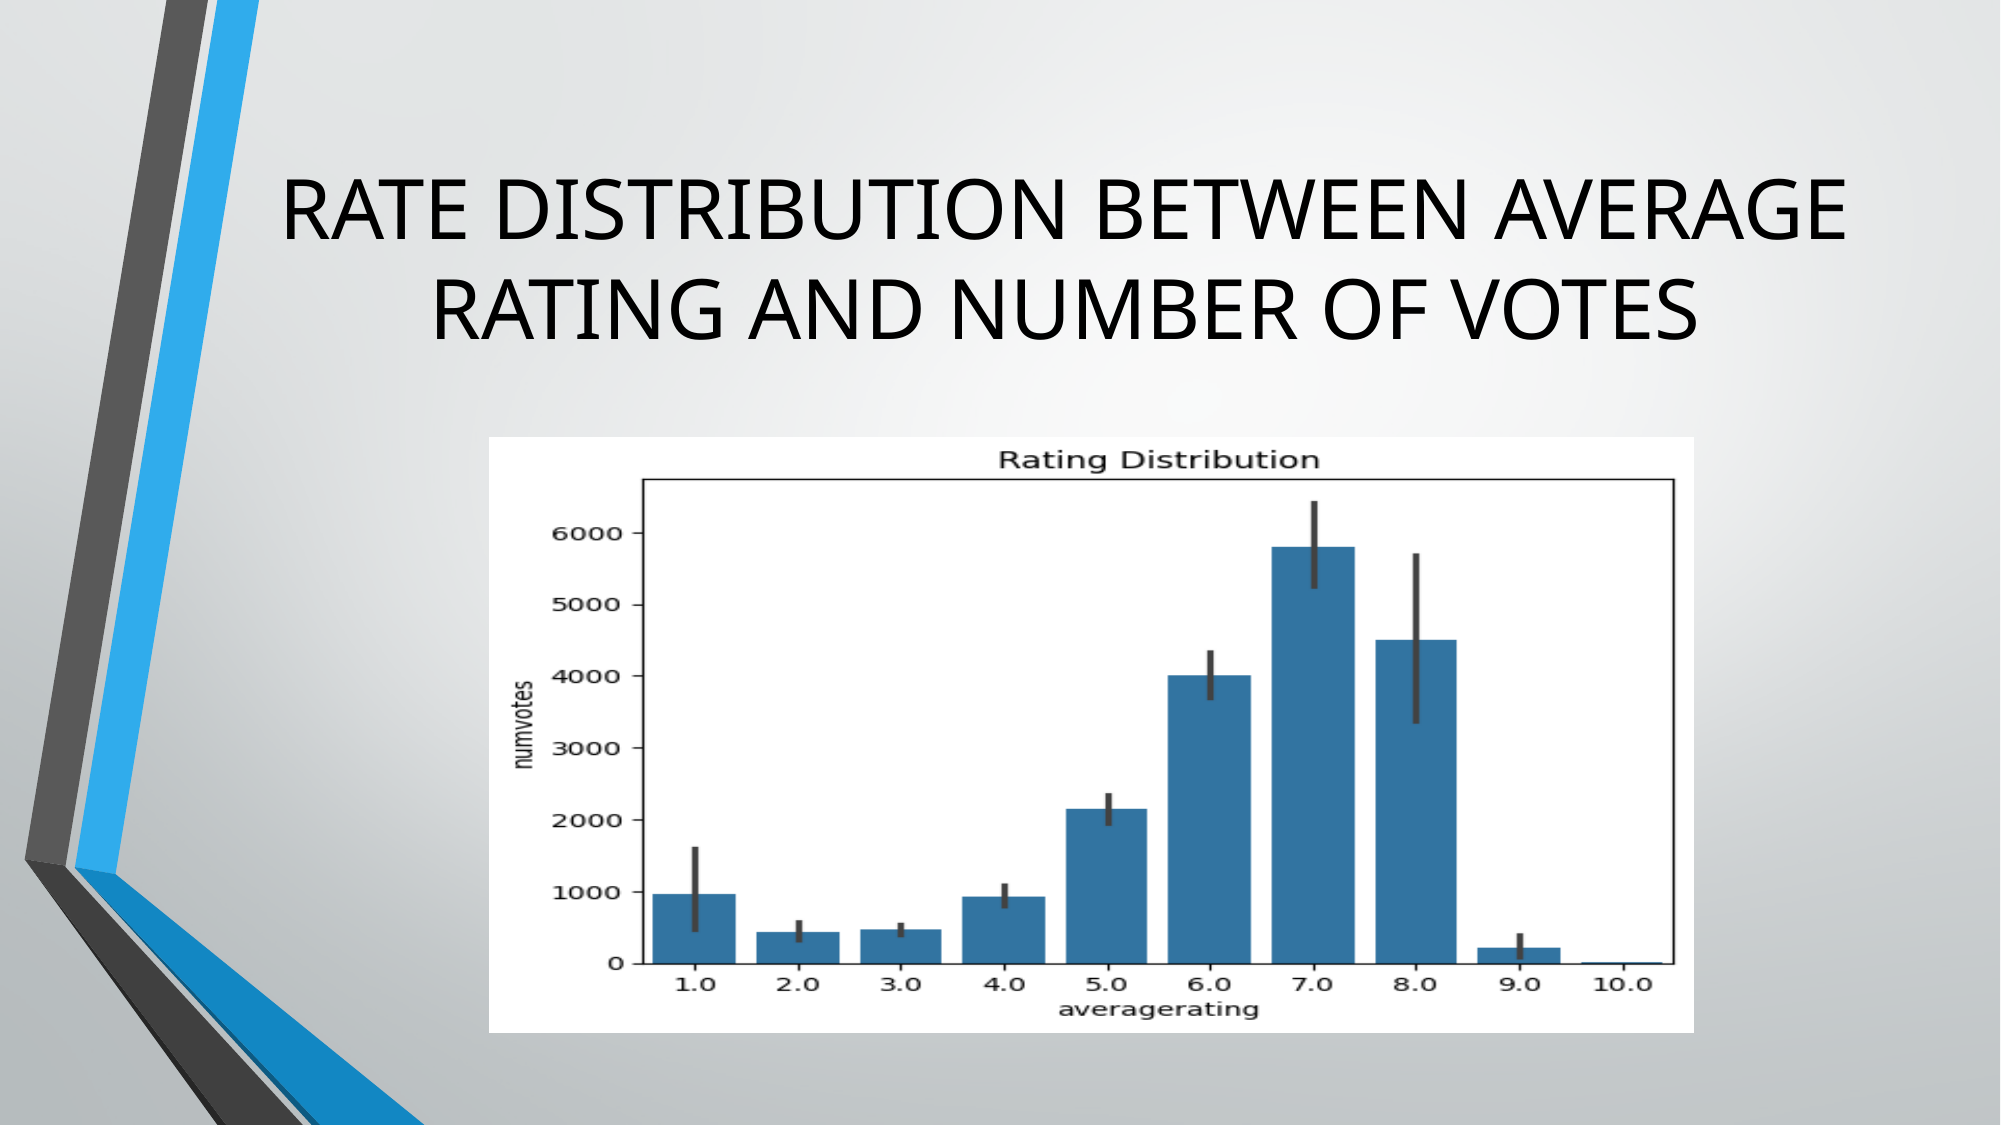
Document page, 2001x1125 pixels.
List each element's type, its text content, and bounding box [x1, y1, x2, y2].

title RATE DISTRIBUTION BETWEEN AVERAGE RATING AND NUMBER OF VOTES [243, 112, 1887, 400]
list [489, 437, 1694, 1033]
